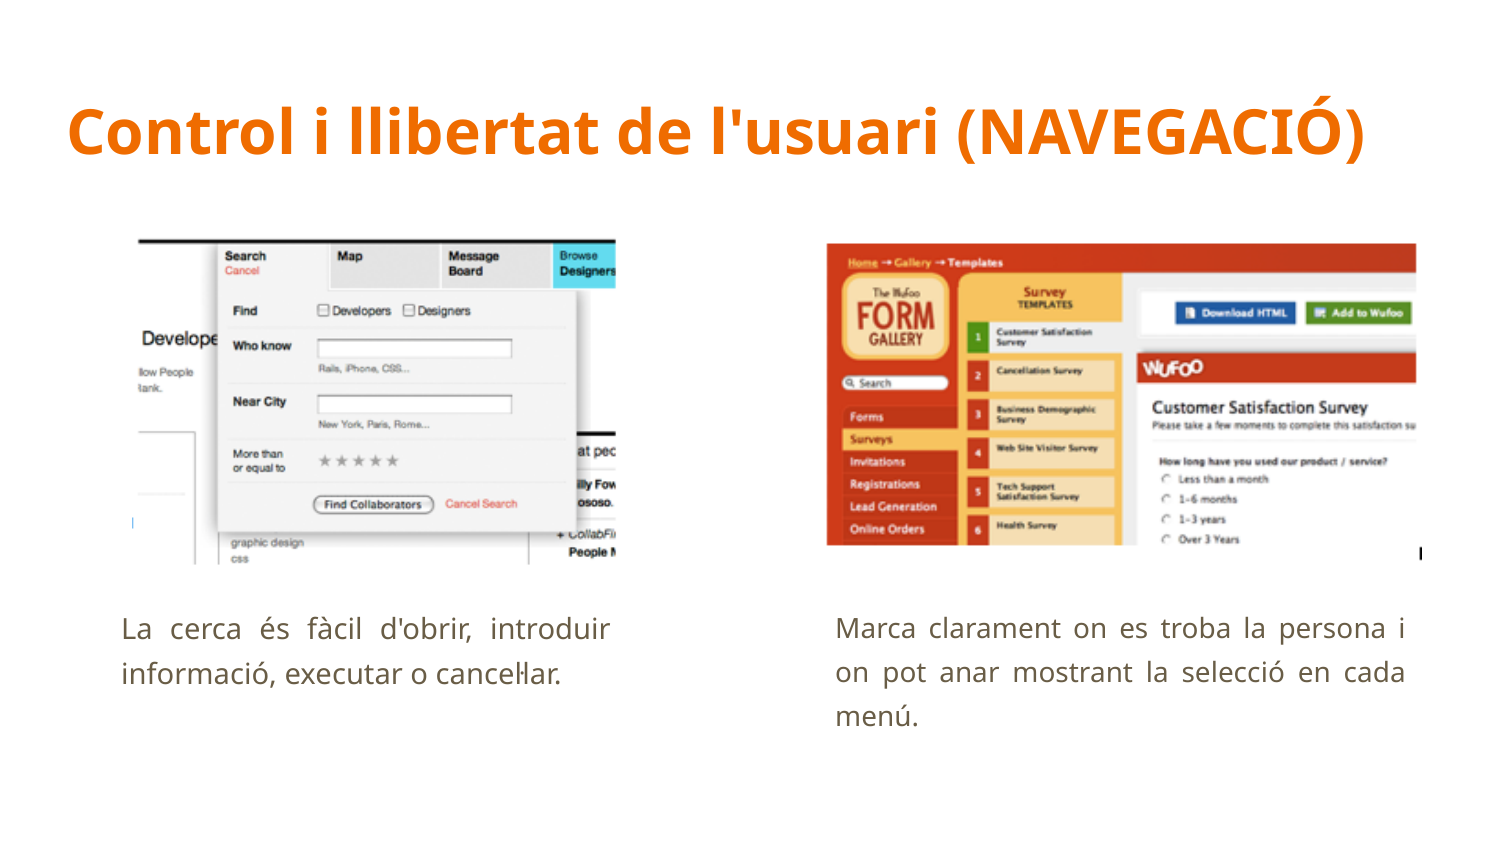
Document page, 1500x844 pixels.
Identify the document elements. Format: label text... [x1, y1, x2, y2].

list La cerca és fàcil d'obrir, introduir informació, executar o cancel·lar. [106, 587, 627, 750]
title Control i llibertat de l'usuari (NAVEGACIÓ) [51, 72, 1449, 189]
list Marca clarament on es troba la persona i on pot anar mostrant la selecció en cada menú. [820, 587, 1422, 750]
picture [819, 233, 1422, 565]
picture [132, 229, 627, 568]
